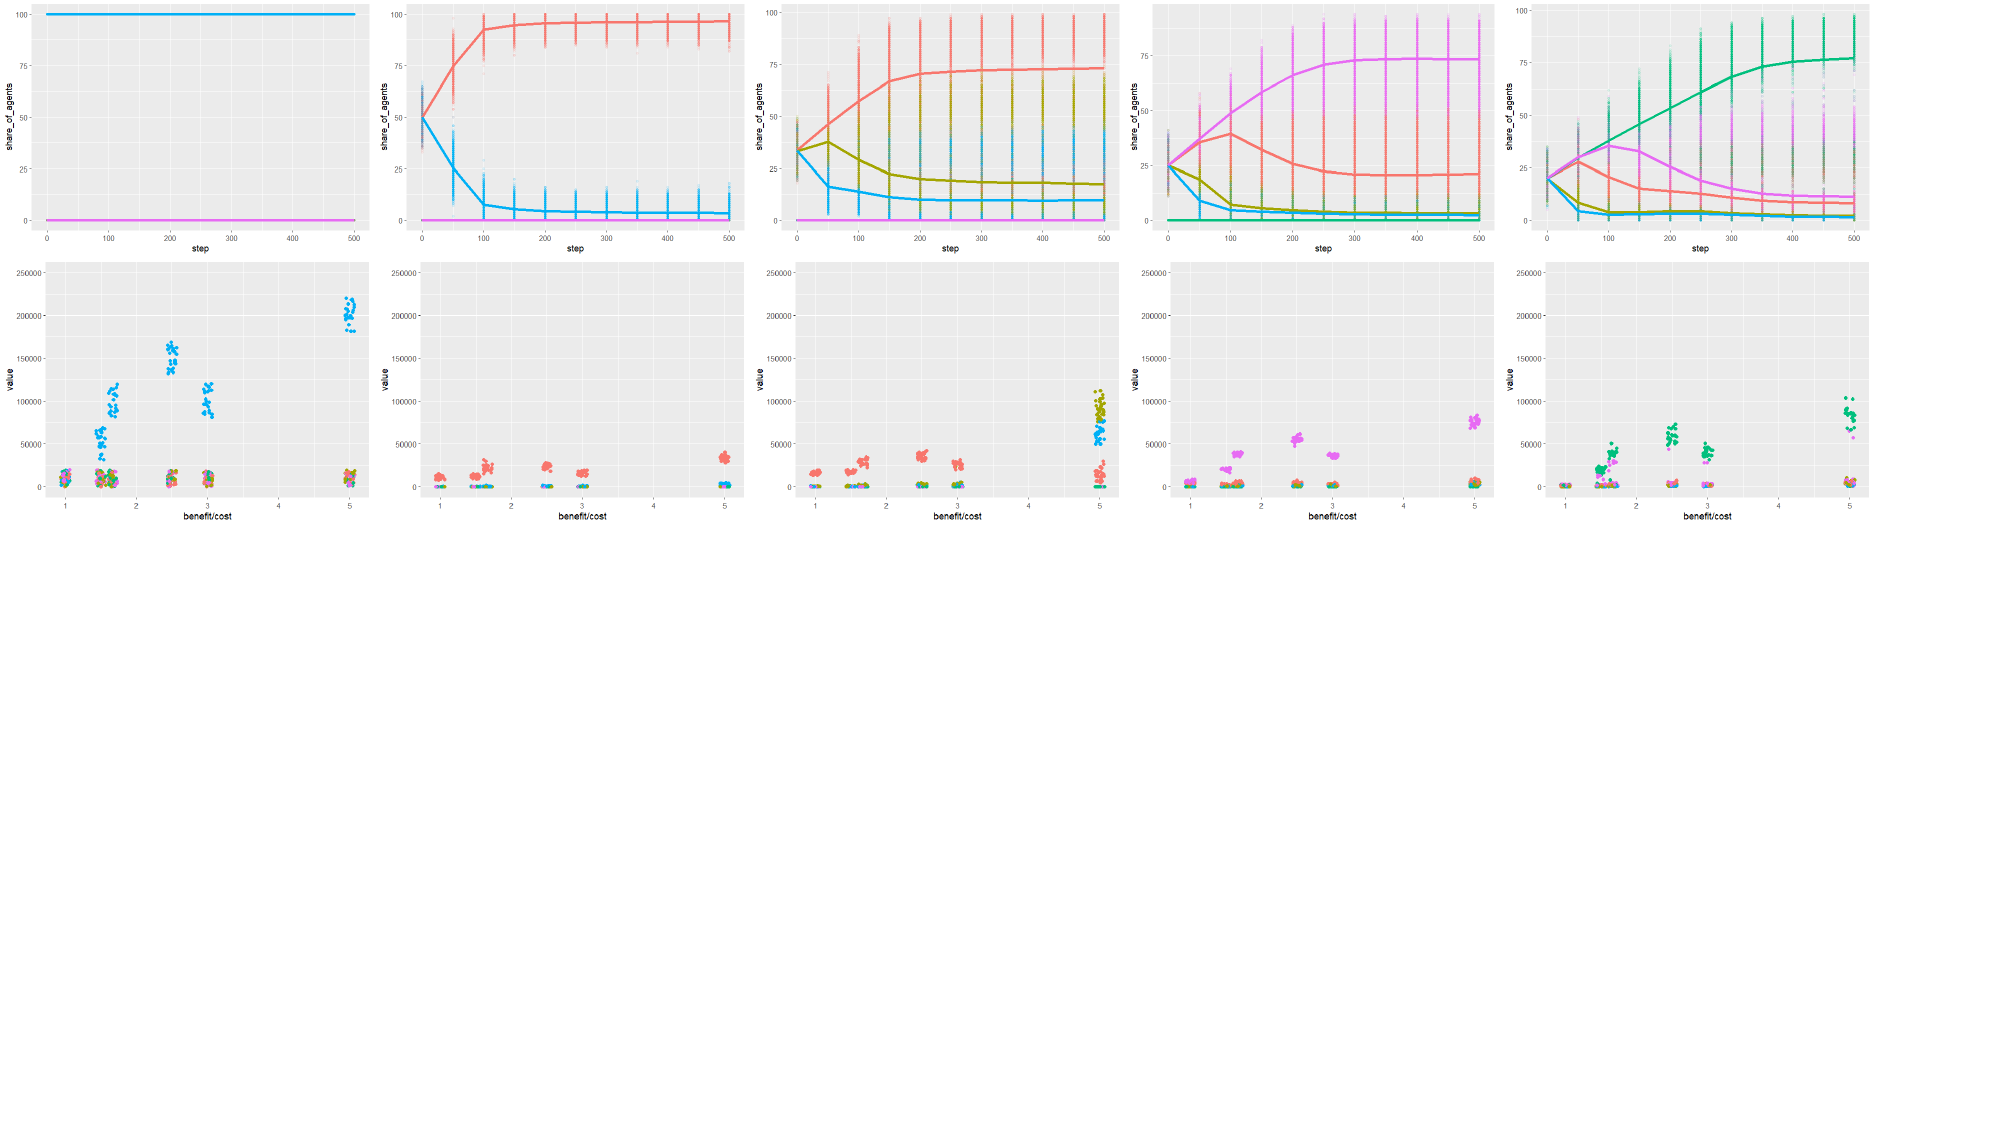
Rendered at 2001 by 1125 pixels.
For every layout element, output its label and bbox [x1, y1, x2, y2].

text_box [0, 0, 1876, 527]
